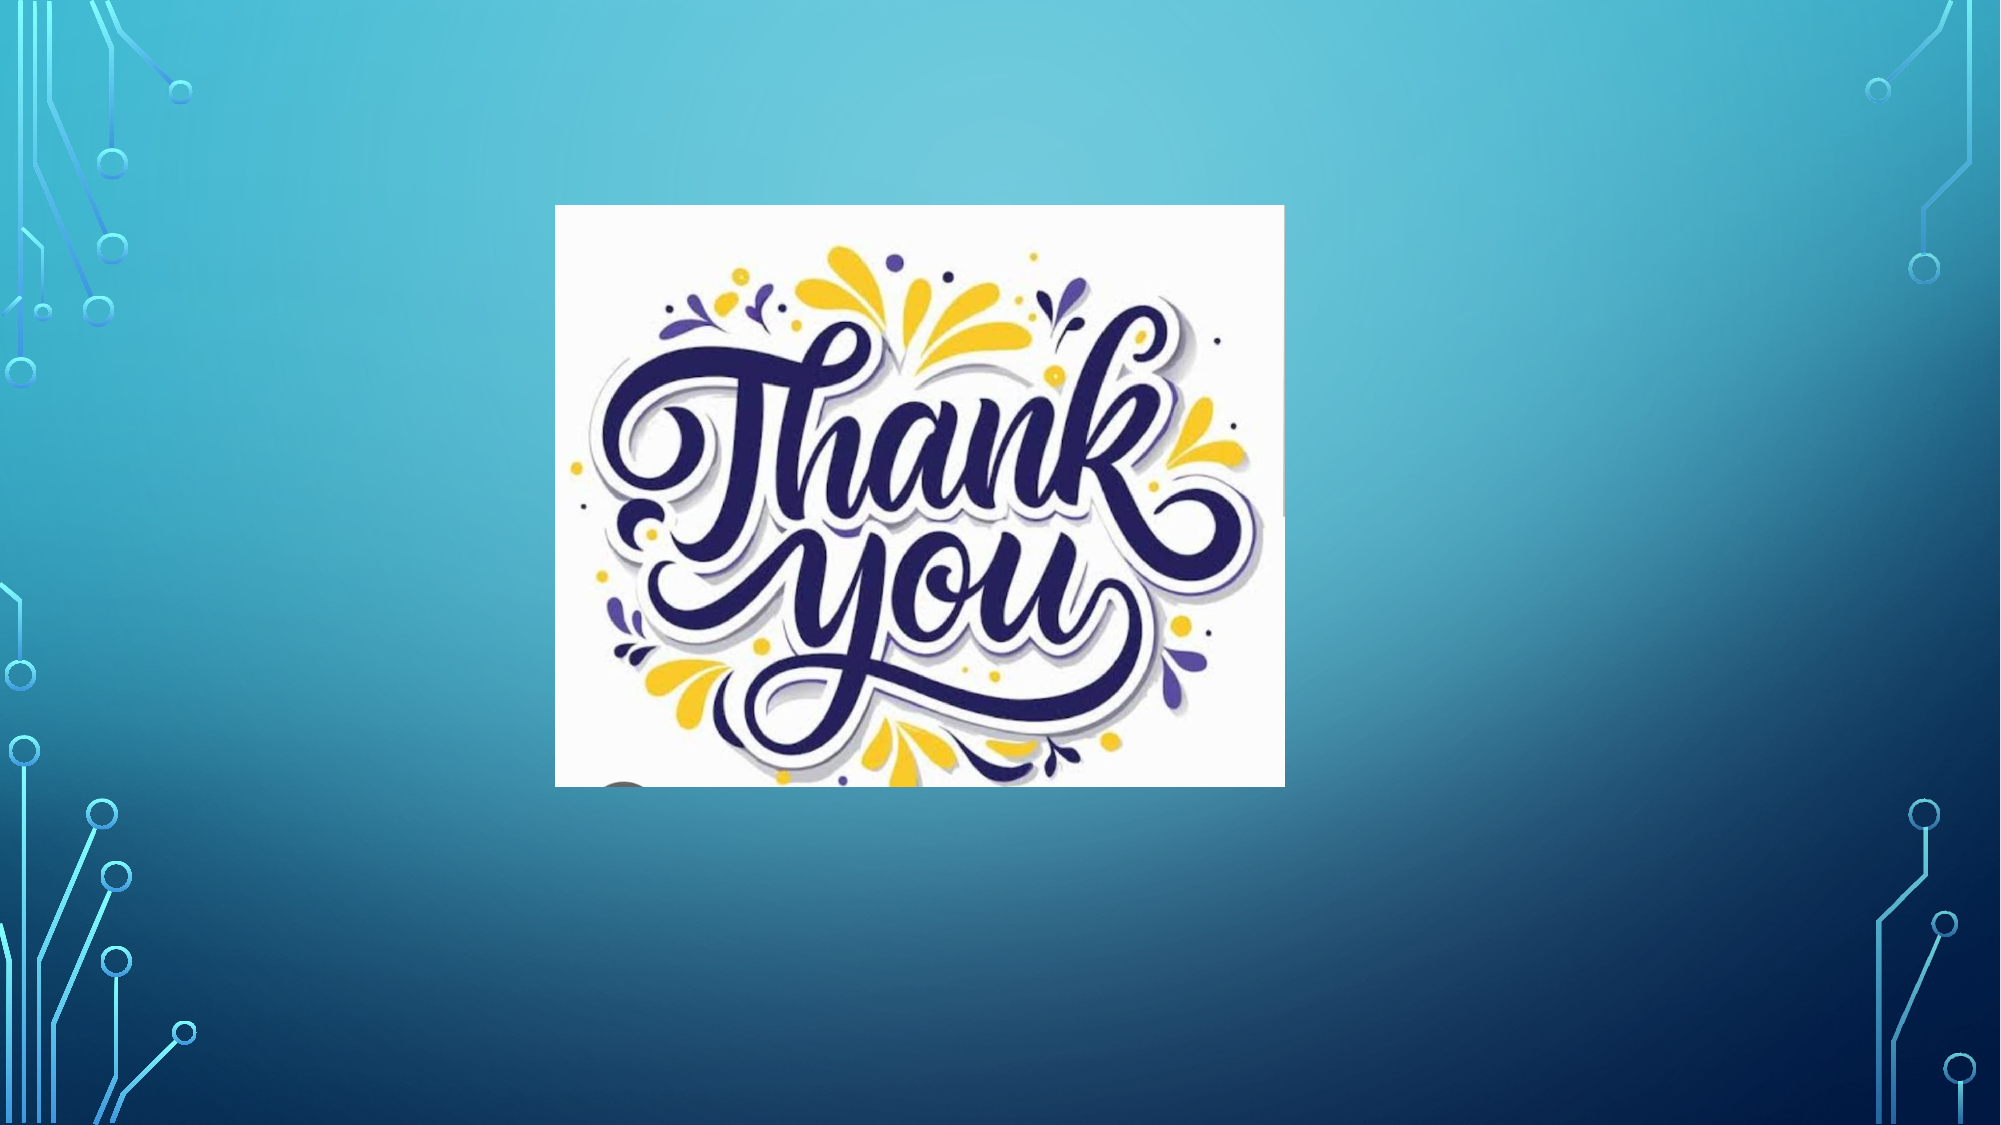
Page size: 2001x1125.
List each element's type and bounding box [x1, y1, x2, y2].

list [555, 205, 1285, 787]
